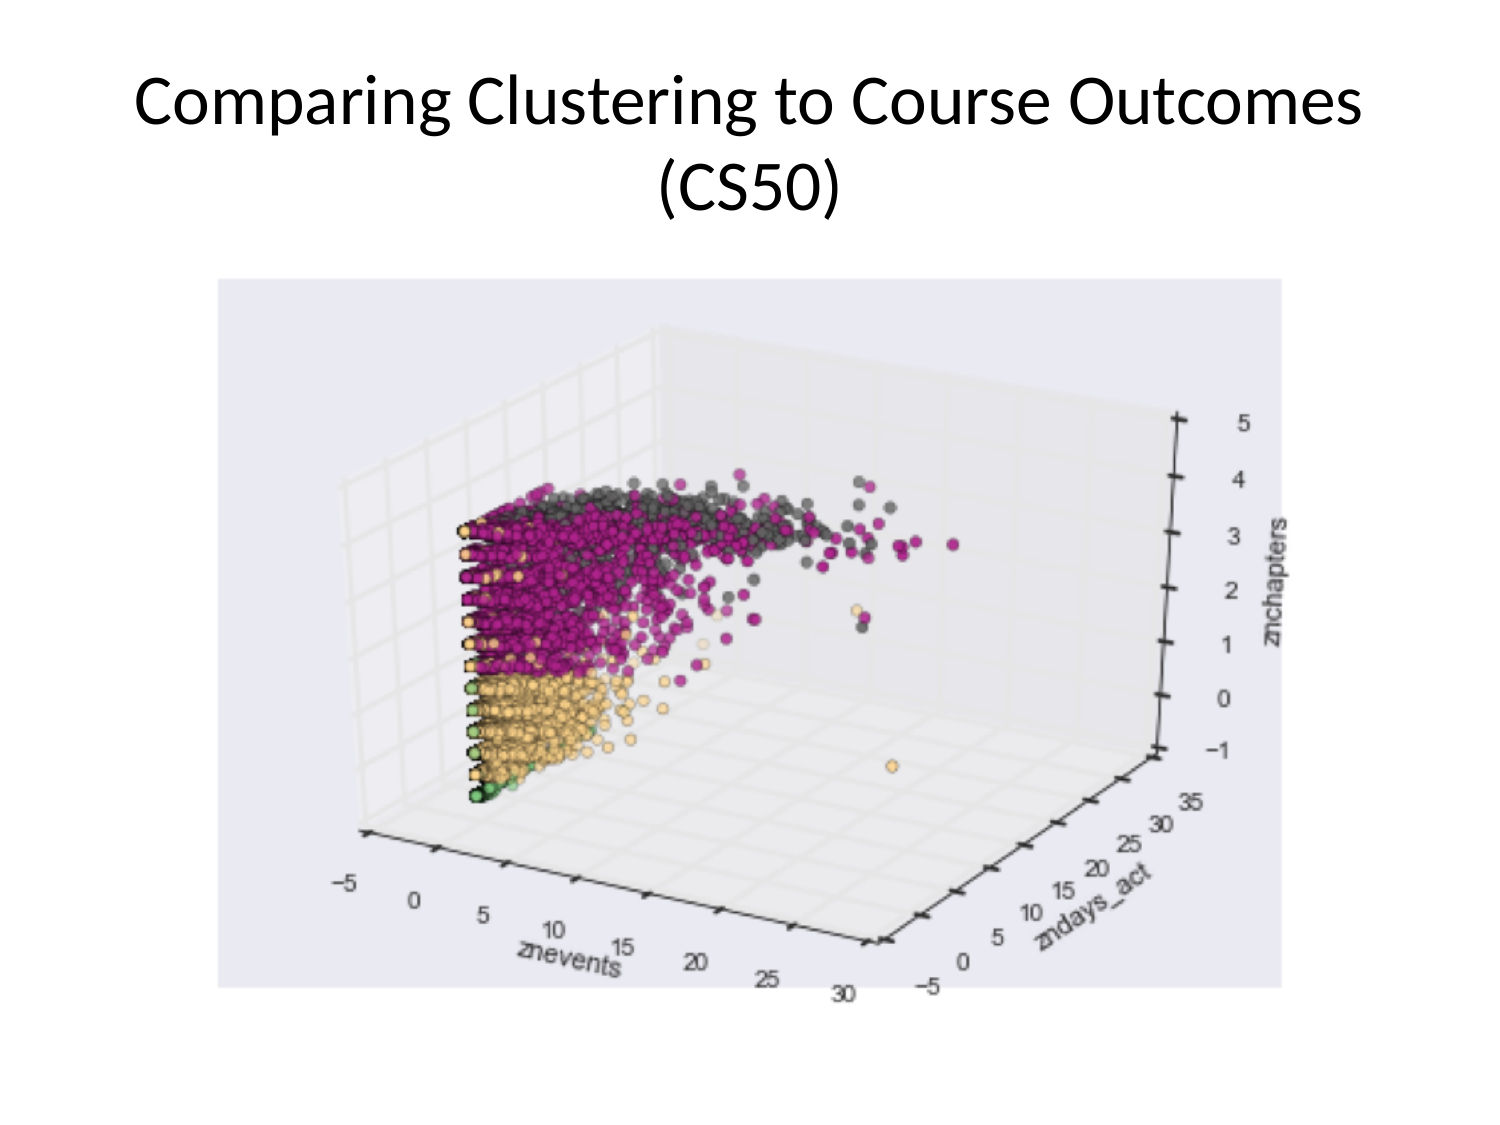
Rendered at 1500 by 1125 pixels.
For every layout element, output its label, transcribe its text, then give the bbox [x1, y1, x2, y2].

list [74, 262, 1426, 1006]
title Comparing Clustering to Course Outcomes (CS50) [75, 45, 1425, 233]
